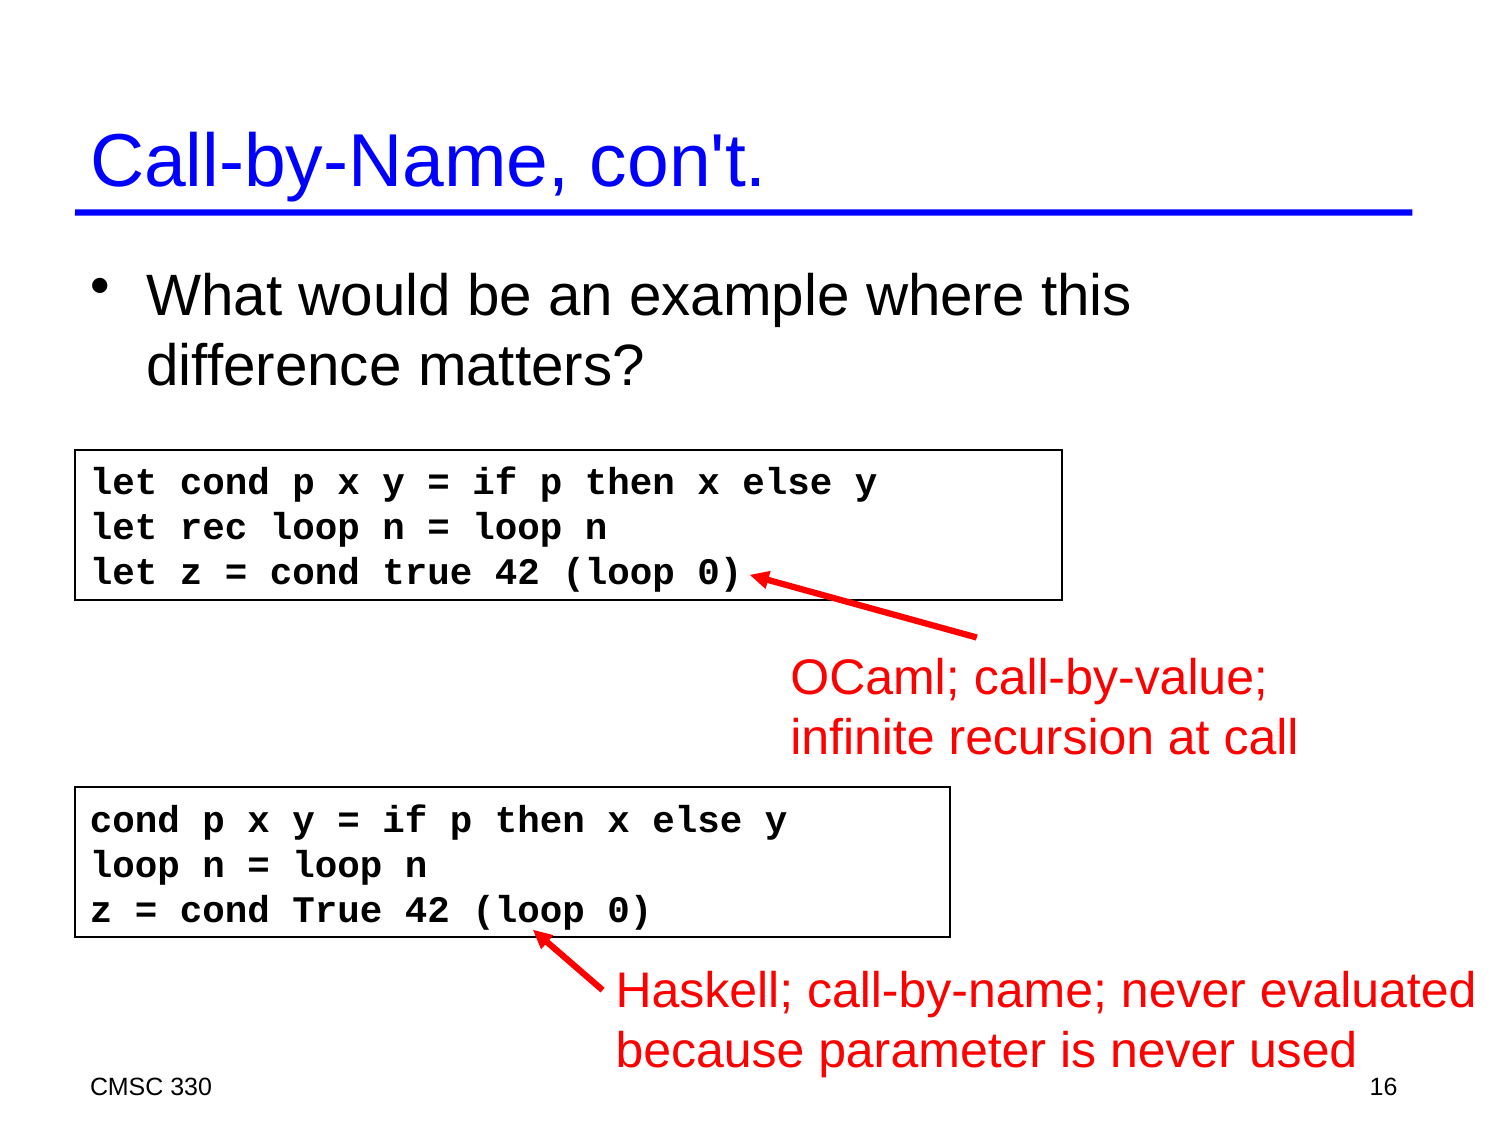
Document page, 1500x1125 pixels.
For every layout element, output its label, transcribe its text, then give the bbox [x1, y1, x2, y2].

title Call-by-Name, con't. [74, 99, 1413, 213]
text_box Haskell; call-by-name; never evaluated because parameter is never used [600, 949, 1492, 1085]
list What would be an example where this difference matters? [74, 249, 1413, 1101]
text_box OCaml; call-by-value; infinite recursion at call [775, 637, 1314, 773]
text_box [750, 572, 977, 638]
text_box let cond p x y = if p then x else y let rec loop n = loop n let z = cond true 42 (loop 0) [74, 449, 1063, 600]
text_box cond p x y = if p then x else y loop n = loop n z = cond True 42 (loop 0) [75, 787, 950, 938]
text_box [533, 929, 603, 991]
